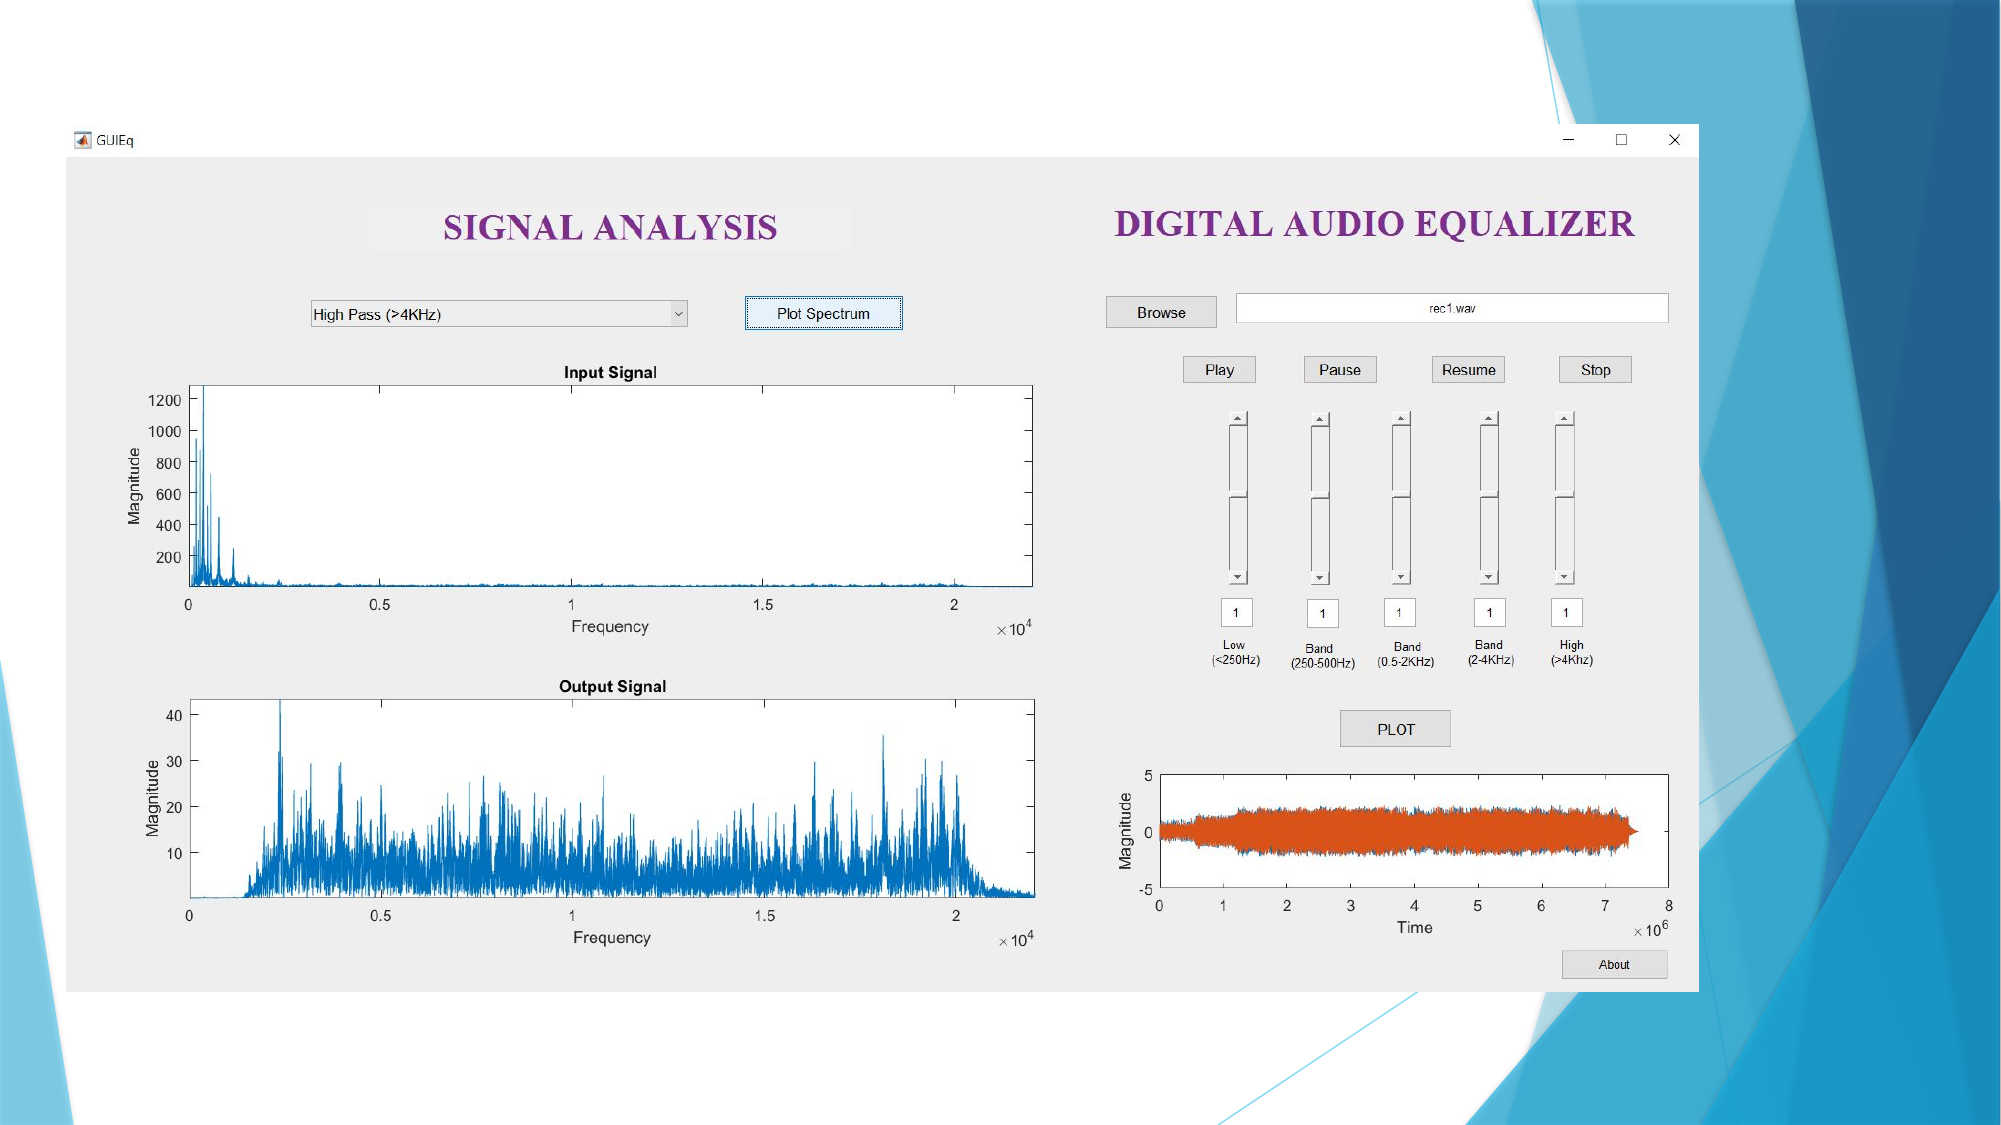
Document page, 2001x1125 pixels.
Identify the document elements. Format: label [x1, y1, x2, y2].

list [66, 124, 1700, 992]
